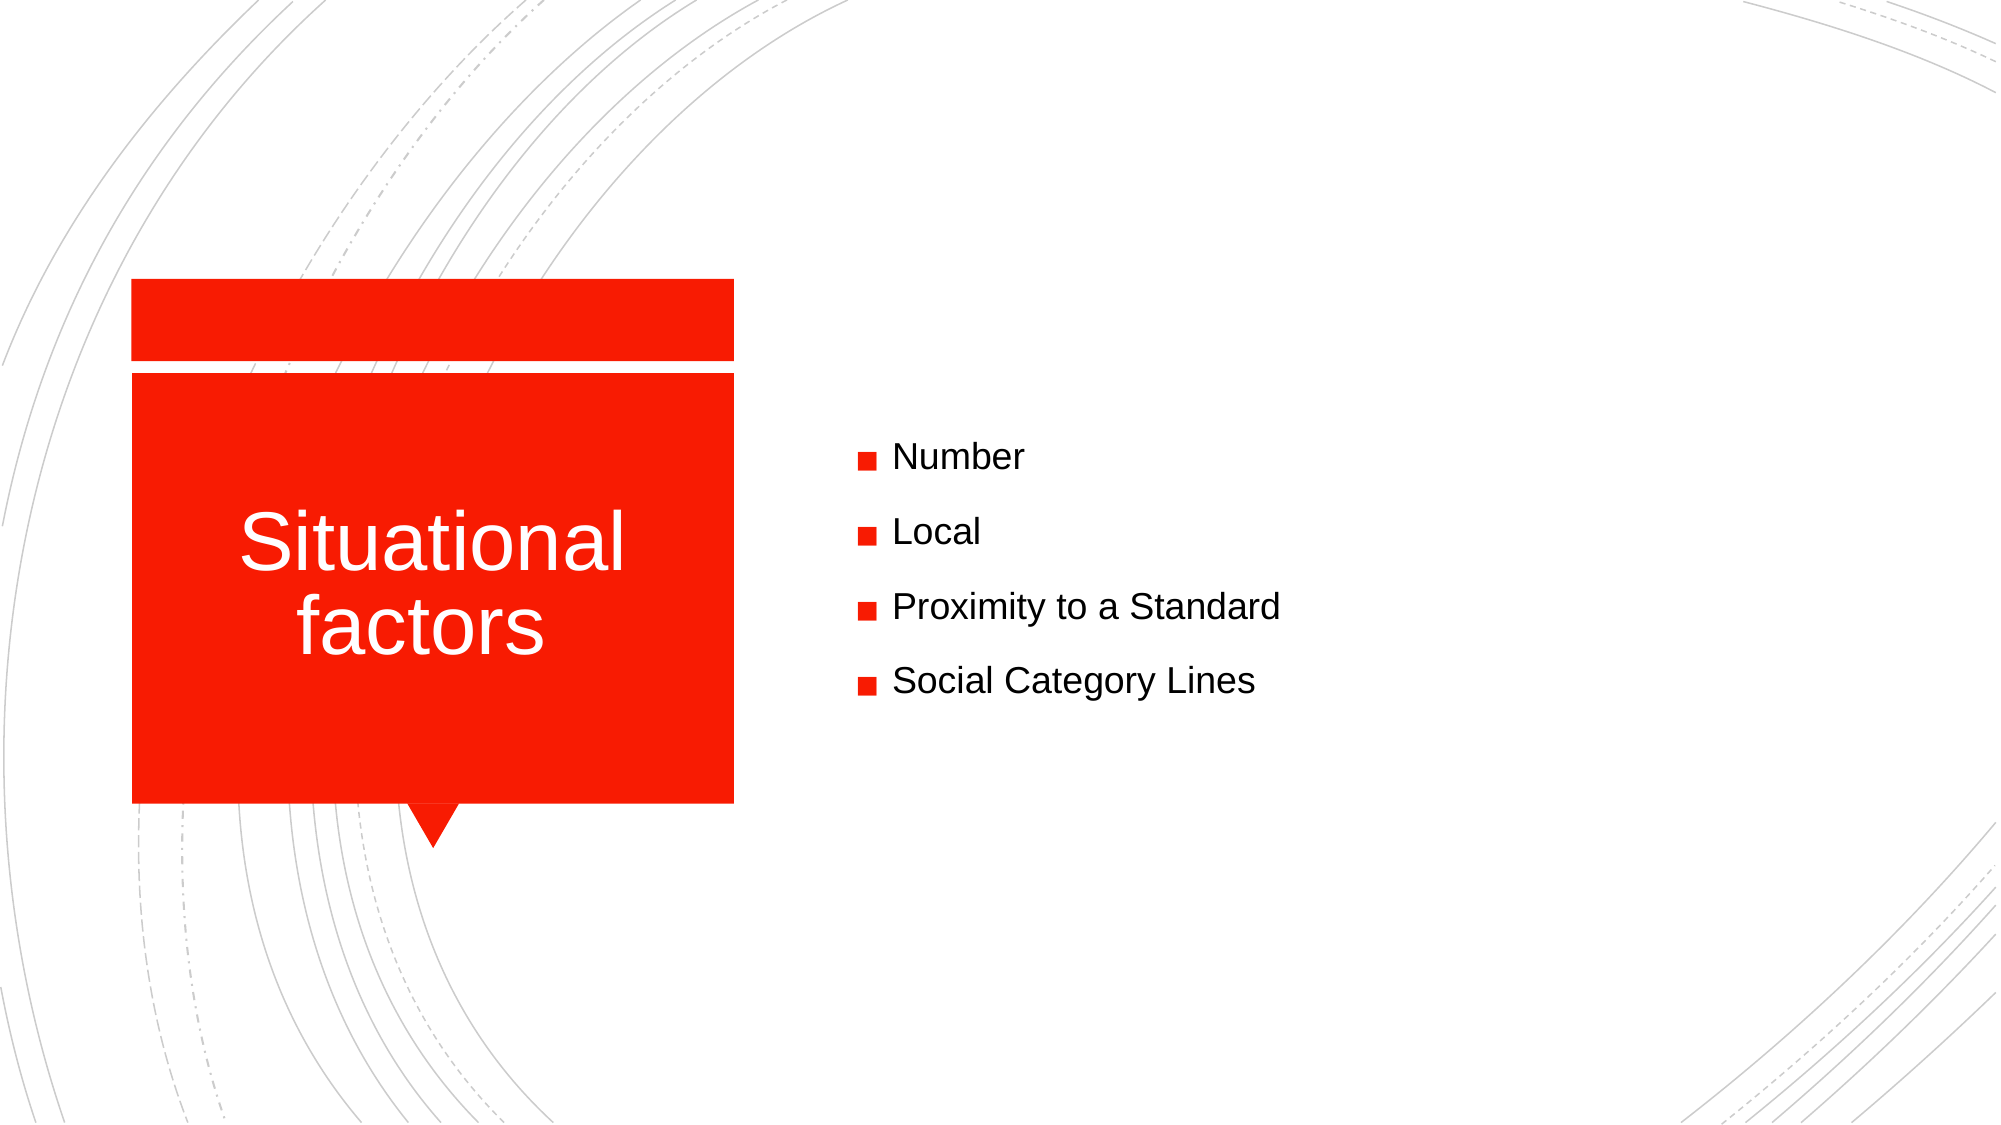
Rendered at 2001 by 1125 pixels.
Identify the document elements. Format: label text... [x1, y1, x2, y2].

list Number Local Proximity to a Standard Social Category Lines [839, 131, 1871, 993]
title Situational factors [145, 385, 720, 789]
